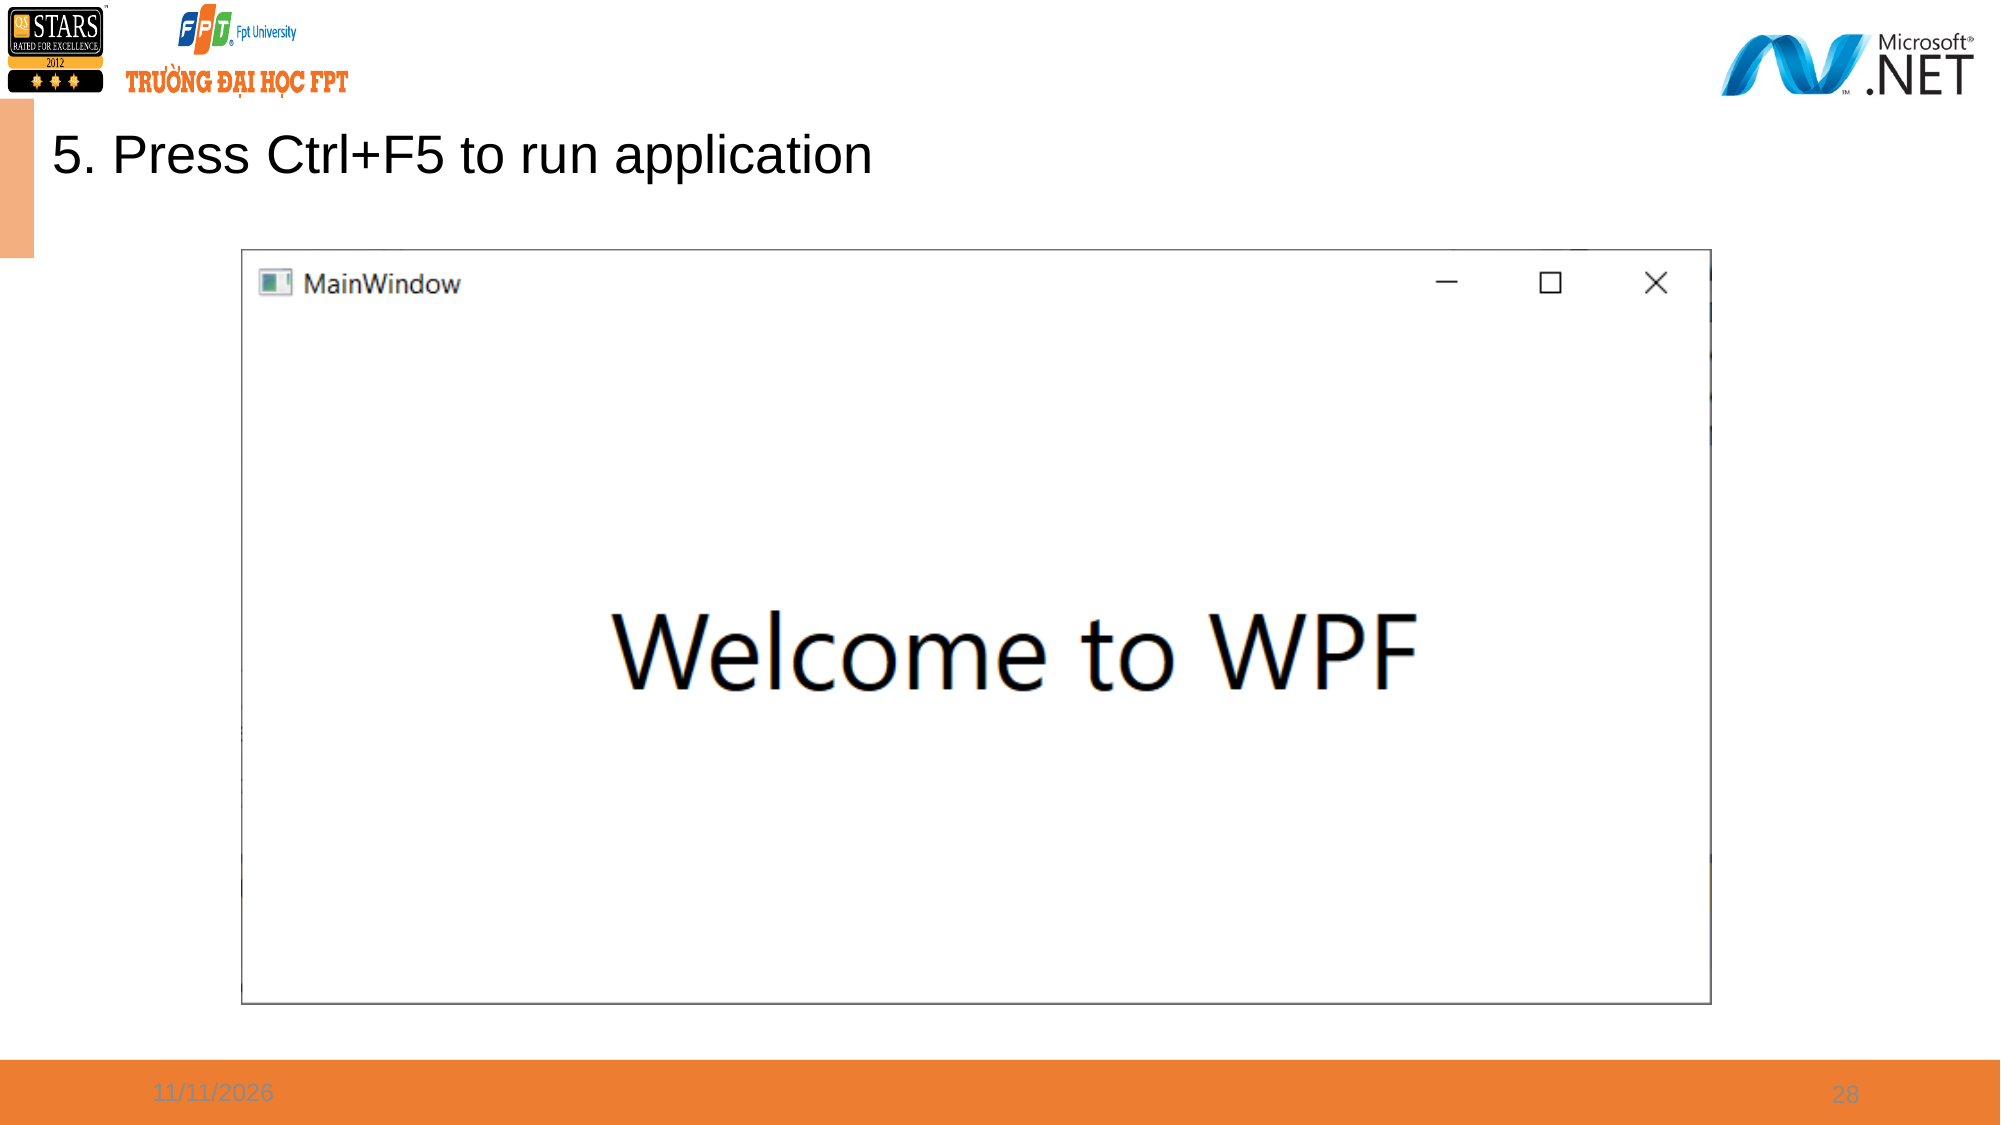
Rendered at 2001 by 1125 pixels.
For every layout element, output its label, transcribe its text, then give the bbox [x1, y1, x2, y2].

picture [1685, 0, 2001, 129]
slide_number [137, 1061, 588, 1122]
slide_number 28 [1424, 1063, 1875, 1123]
text_box 5. Press Ctrl+F5 to run application [37, 112, 1395, 193]
picture [241, 249, 1712, 1005]
